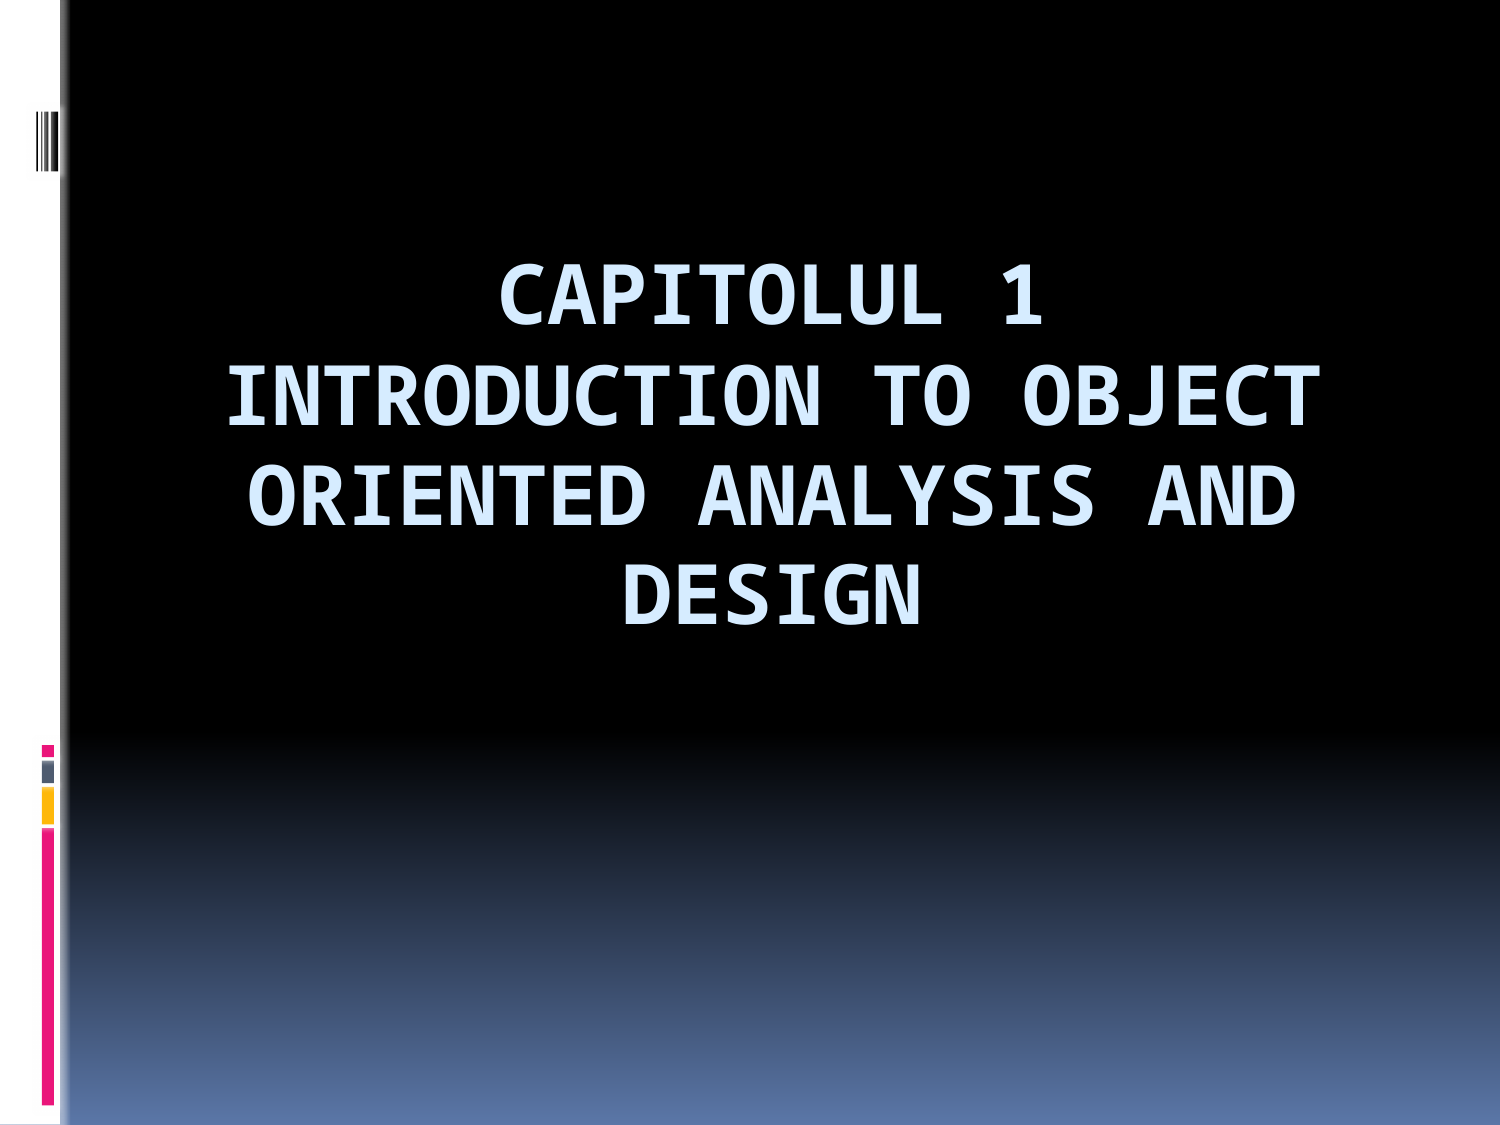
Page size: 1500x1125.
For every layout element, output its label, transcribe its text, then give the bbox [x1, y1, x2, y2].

title Capitolul 1 Introduction TO Object Oriented Analysis and Design [70, 234, 1477, 586]
